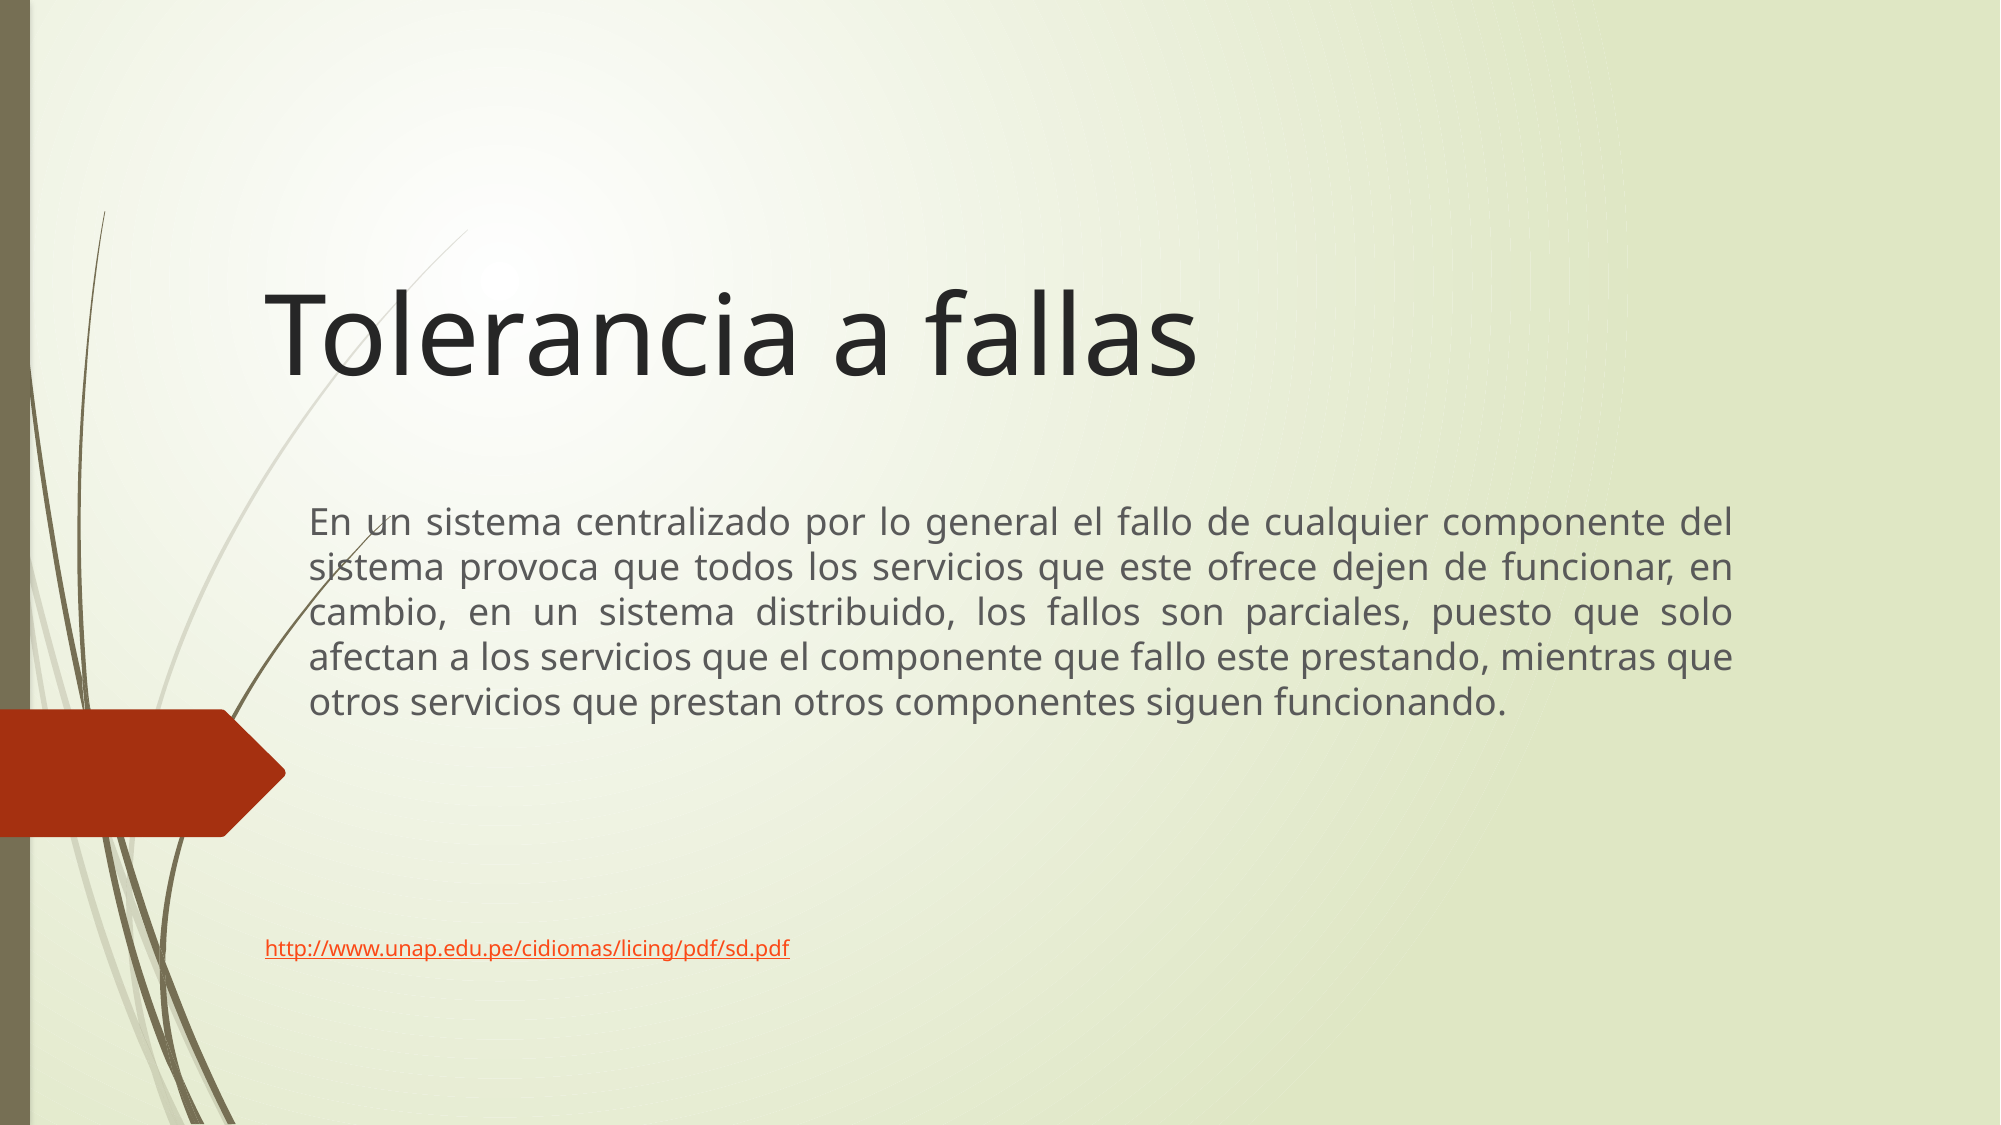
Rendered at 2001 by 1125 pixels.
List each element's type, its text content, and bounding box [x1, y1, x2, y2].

text_box http://www.unap.edu.pe/cidiomas/licing/pdf/sd.pdf [249, 926, 1275, 971]
title Tolerancia a fallas [249, 162, 1750, 405]
subtitle En un sistema centralizado por lo general el fallo de cualquier componente del sistema provoca que todos los servicios que este ofrece dejen de funcionar, en cambio, en un sistema distribuido, los fallos son parciales, puesto que solo afectan a los servicios que el componente que fallo este prestando, mientras que otros servicios que prestan otros componentes siguen funcionando. [293, 490, 1750, 863]
